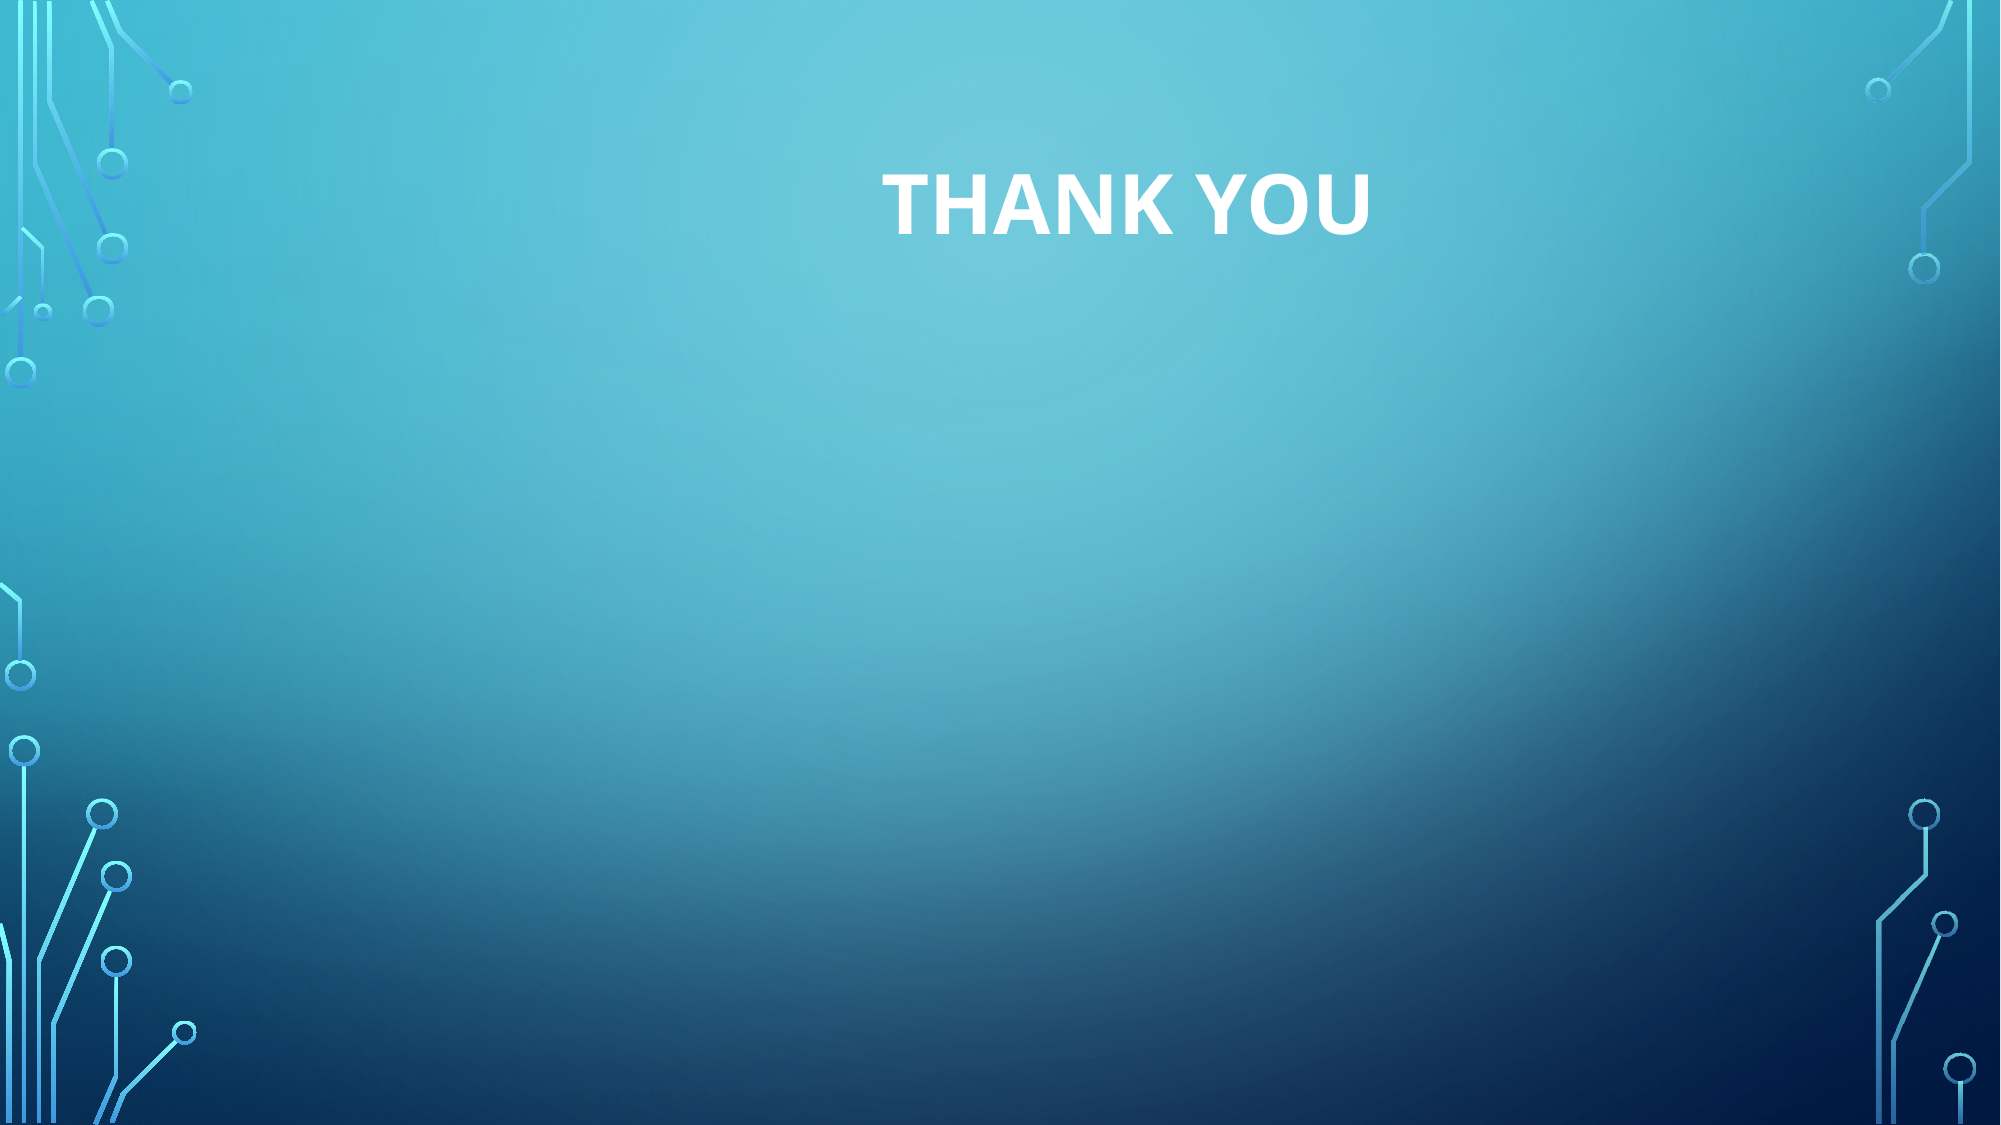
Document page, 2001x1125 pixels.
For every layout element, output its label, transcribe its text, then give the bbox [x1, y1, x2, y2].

title Thank You [397, 102, 1860, 313]
